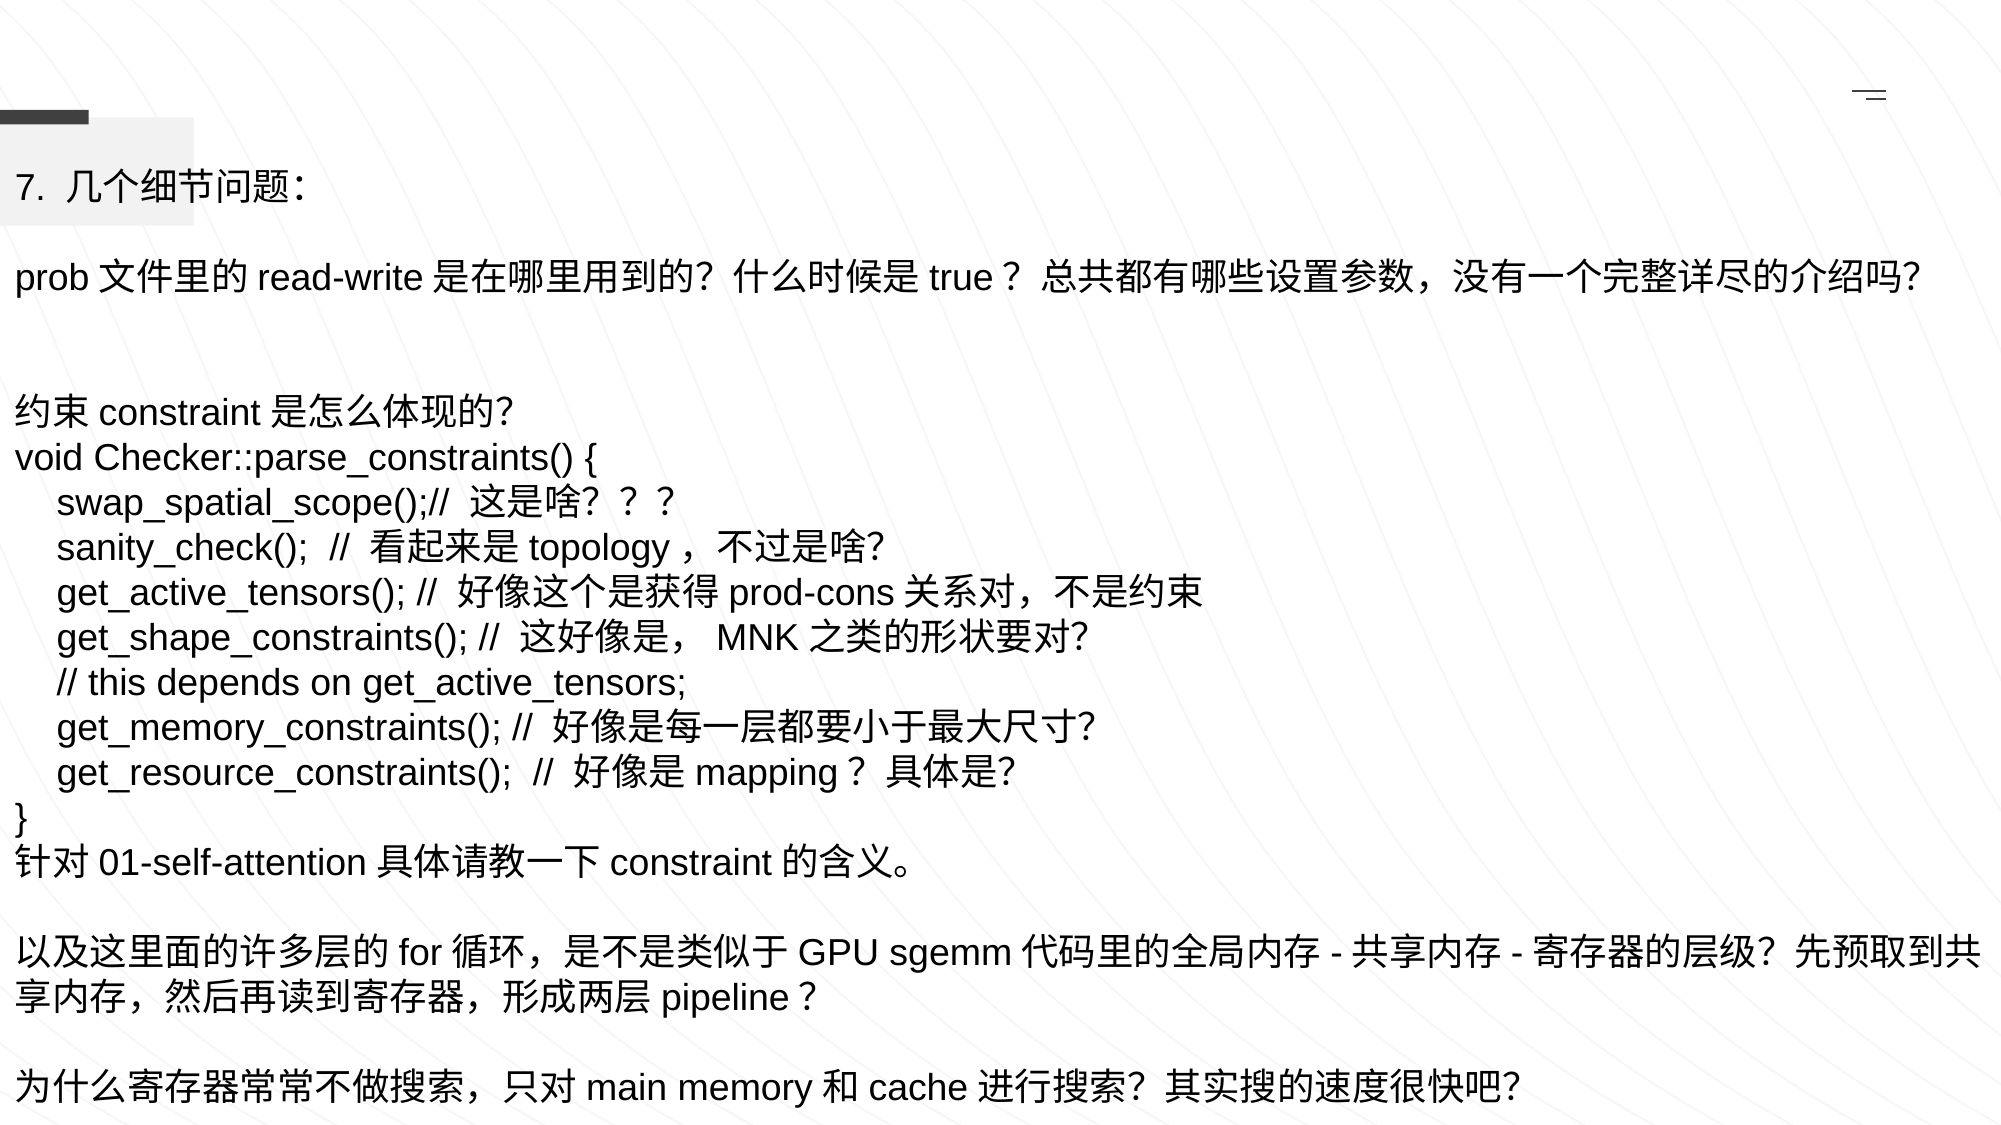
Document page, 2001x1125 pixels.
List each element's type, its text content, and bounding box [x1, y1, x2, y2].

text_box 7. 几个细节问题： prob文件里的read-write是在哪里用到的？什么时候是true？总共都有哪些设置参数，没有一个完整详尽的介绍吗？ 约束constraint是怎么体现的？ void Checker::parse_constraints() { swap_spatial_scope();// 这是啥？？？ sanity_check(); // 看起来是topology，不过是啥？ get_active_tensors(); // 好像这个是获得prod-cons关系对，不是约束 get_shape_constraints(); // 这好像是，MNK之类的形状要对？ // this depends on get_active_tensors; get_memory_constraints(); // 好像是每一层都要小于最大尺寸？ get_resource_constraints(); // 好像是mapping？具体是？ } 针对01-self-attention具体请教一下constraint的含义。 以及这里面的许多层的for循环，是不是类似于GPU sgemm代码里的全局内存-共享内存-寄存器的层级？先预取到共享内存，然后再读到寄存器，形成两层pipeline？ 为什么寄存器常常不做搜索，只对main memory和cache进行搜索？其实搜的速度很快吧？ [0, 155, 2000, 1116]
